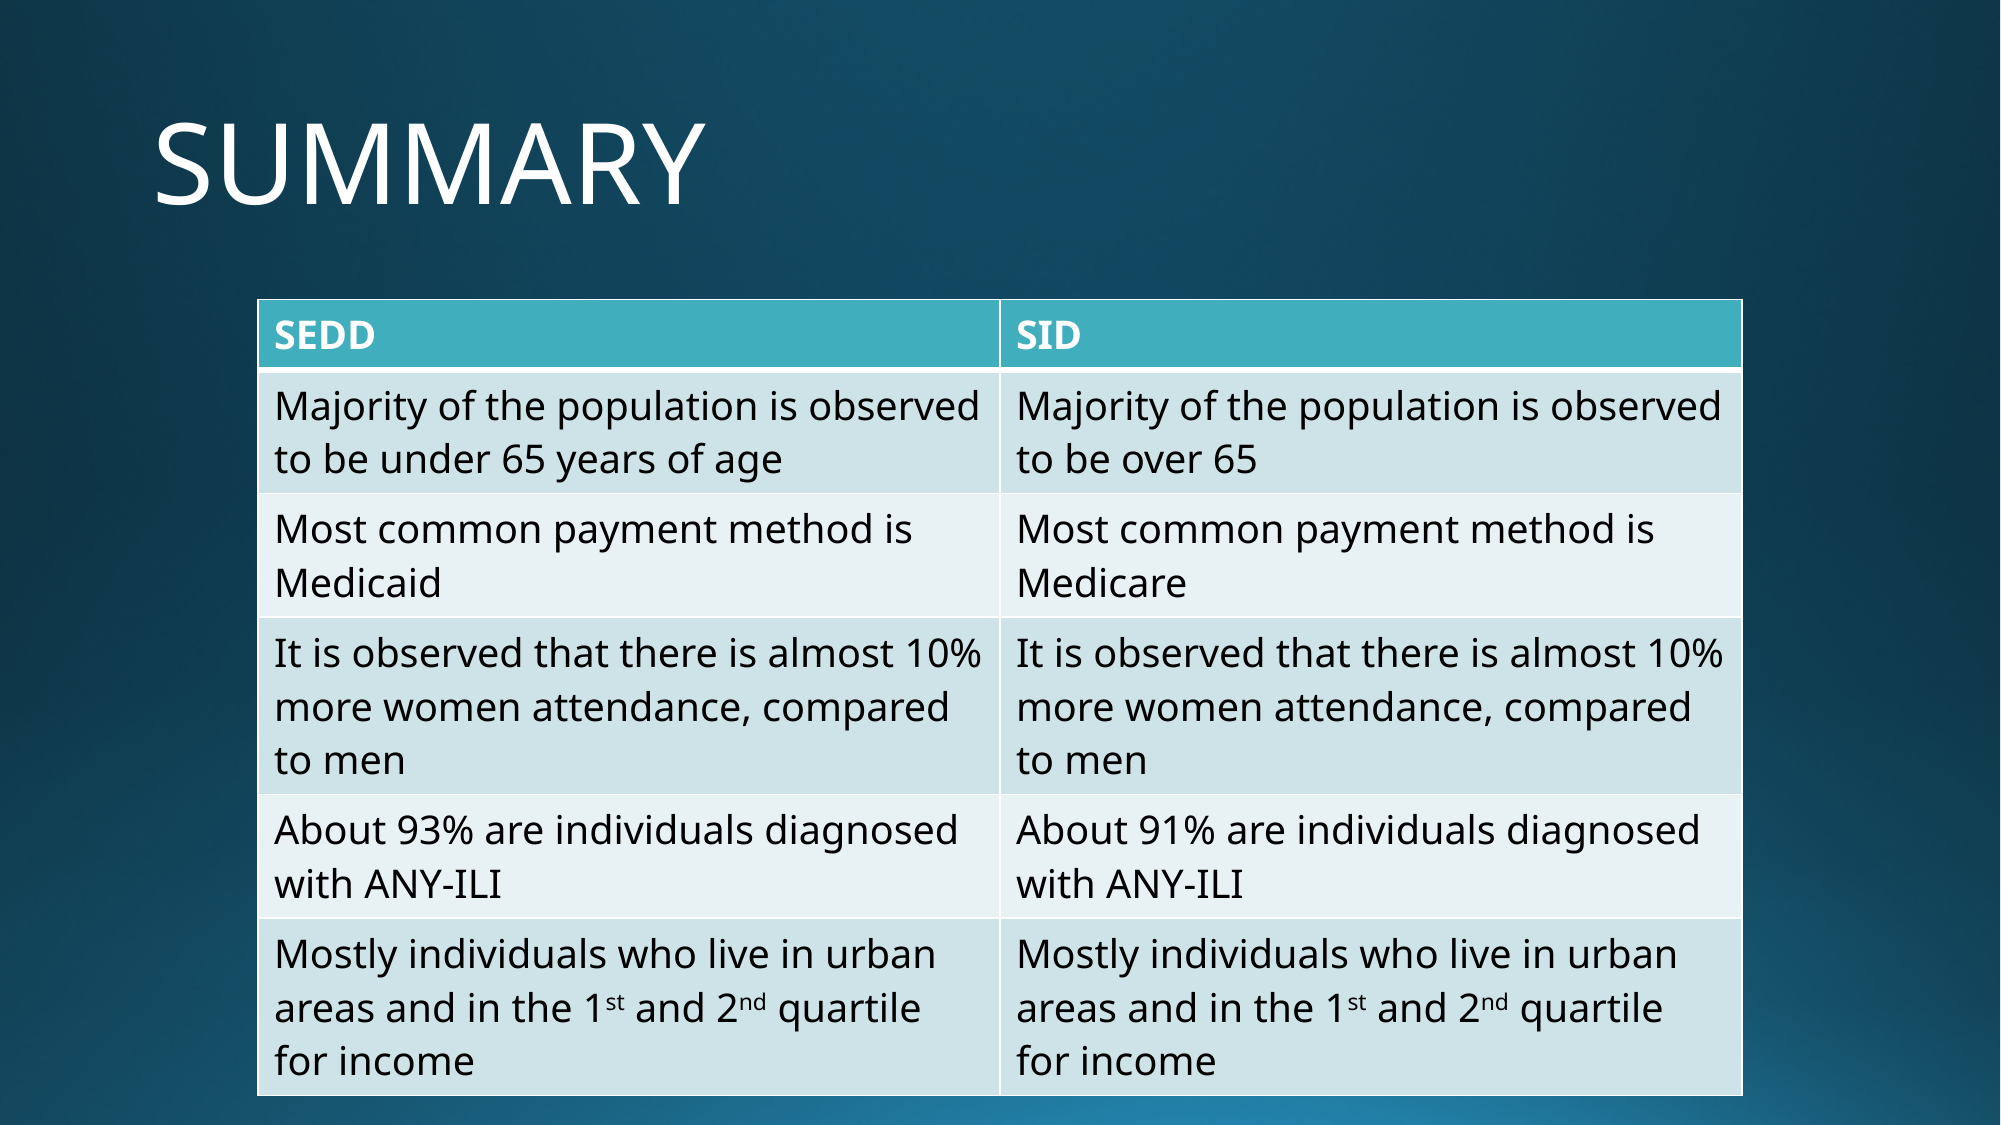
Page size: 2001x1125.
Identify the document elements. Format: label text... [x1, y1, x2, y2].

table_cell Majority of the population is observed to be under 65 years of age [259, 373, 999, 493]
table_cell About 91% are individuals diagnosed with ANY-ILI [1001, 795, 1741, 917]
table_cell Majority of the population is observed to be over 65 [1001, 373, 1741, 493]
table_cell It is observed that there is almost 10% more women attendance, compared to men [259, 618, 999, 794]
title SUMMARY [137, 59, 1863, 278]
table_cell Most common payment method is Medicare [1001, 494, 1741, 616]
table_cell About 93% are individuals diagnosed with ANY-ILI [259, 795, 999, 917]
table_cell Most common payment method is Medicaid [259, 494, 999, 616]
table_cell Mostly individuals who live in urban areas and in the 1st and 2nd quartile for income [259, 919, 999, 1095]
table_cell Mostly individuals who live in urban areas and in the 1st and 2nd quartile for income [1001, 919, 1741, 1095]
picture [0, 0, 2001, 1125]
table_header SID [1001, 300, 1741, 367]
table_cell It is observed that there is almost 10% more women attendance, compared to men [1001, 618, 1741, 794]
table_header SEDD [259, 300, 999, 367]
